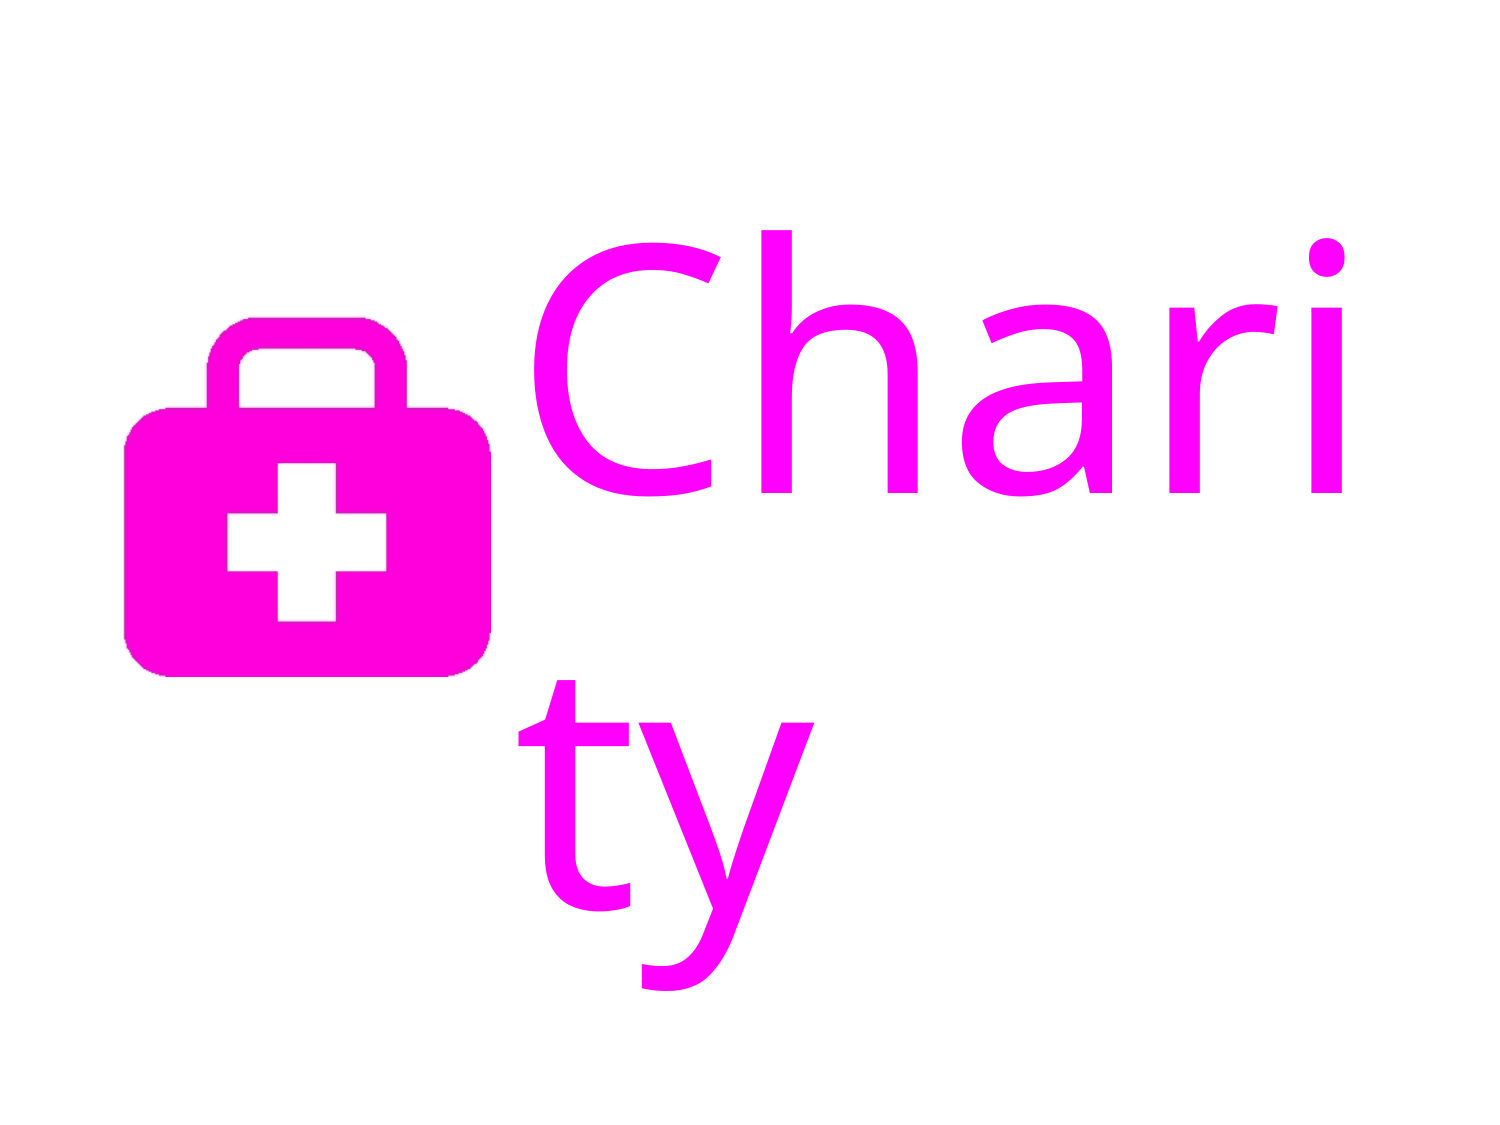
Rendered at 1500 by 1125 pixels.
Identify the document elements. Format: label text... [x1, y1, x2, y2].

picture [123, 314, 491, 678]
title Charity [513, 326, 1459, 799]
